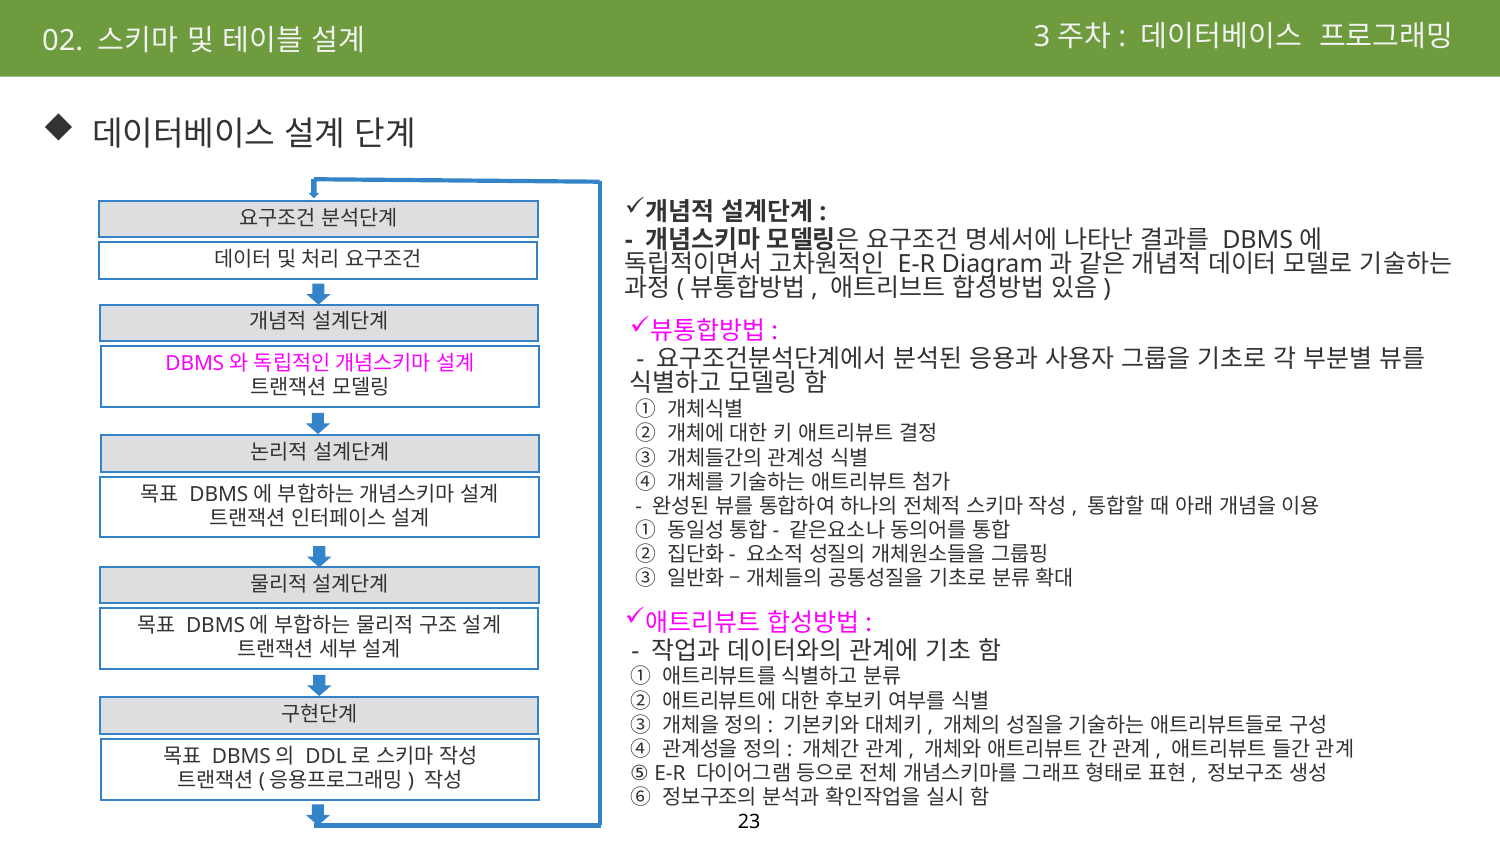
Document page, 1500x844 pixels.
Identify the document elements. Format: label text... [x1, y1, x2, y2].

slide_number 23 [728, 800, 771, 843]
text_box 애트리뷰트 합성방법: - 작업과 데이터와의 관계에 기초 함 ① 애트리뷰트를 식별하고 분류 ② 애트리뷰트에 대한 후보키 여부를 식별 ③ 개체을 정의: 기본키와 대체키, 개체의 성질을 기술하는 애트리뷰트들로 구성 ④ 관계성을 정의: 개체간 관계, 개체와 애트리뷰트 간 관계, 애트리뷰트 들간 관계 ⑤ E-R 다이어그램 등으로 전체 개념스키마를 그래프 형태로 표현, 정보구조 생성 ⑥ 정보구조의 분석과 확인작업을 실시 함 [616, 603, 1437, 818]
text_box 뷰통합방법: - 요구조건분석단계에서 분석된 응용과 사용자 그룹을 기초로 각 부분별 뷰를 식별하고 모델링 함 ① 개체식별 ② 개체에 대한 키 애트리뷰트 결정 ③ 개체들간의 관계성 식별 ④ 개체를 기술하는 애트리뷰트 첨가 - 완성된 뷰를 통합하여 하나의 전체적 스키마 작성, 통합할 때 아래 개념을 이용 ① 동일성 통합- 같은요소나 동의어를 통합 ② 집단화- 요소적 성질의 개체원소들을 그룹핑 ③ 일반화 – 개체들의 공통성질을 기초로 분류 확대 [621, 312, 1442, 599]
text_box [98, 178, 602, 826]
text_box 개념적 설계단계: - 개념스키마 모델링은 요구조건 명세서에 나타난 결과를 DBMS에 독립적이면서 고차원적인 E-R Diagram과 같은 개념적 데이터 모델로 기술하는 과정(뷰통합방법, 애트리브트 합성방법 있음) [616, 192, 1462, 310]
list 02. 스키마 및 테이블 설계 [33, 19, 500, 67]
text_box 데이터베이스 설계 단계 [33, 111, 876, 160]
text_box 3주차: 데이터베이스 프로그래밍 [1025, 16, 1491, 61]
